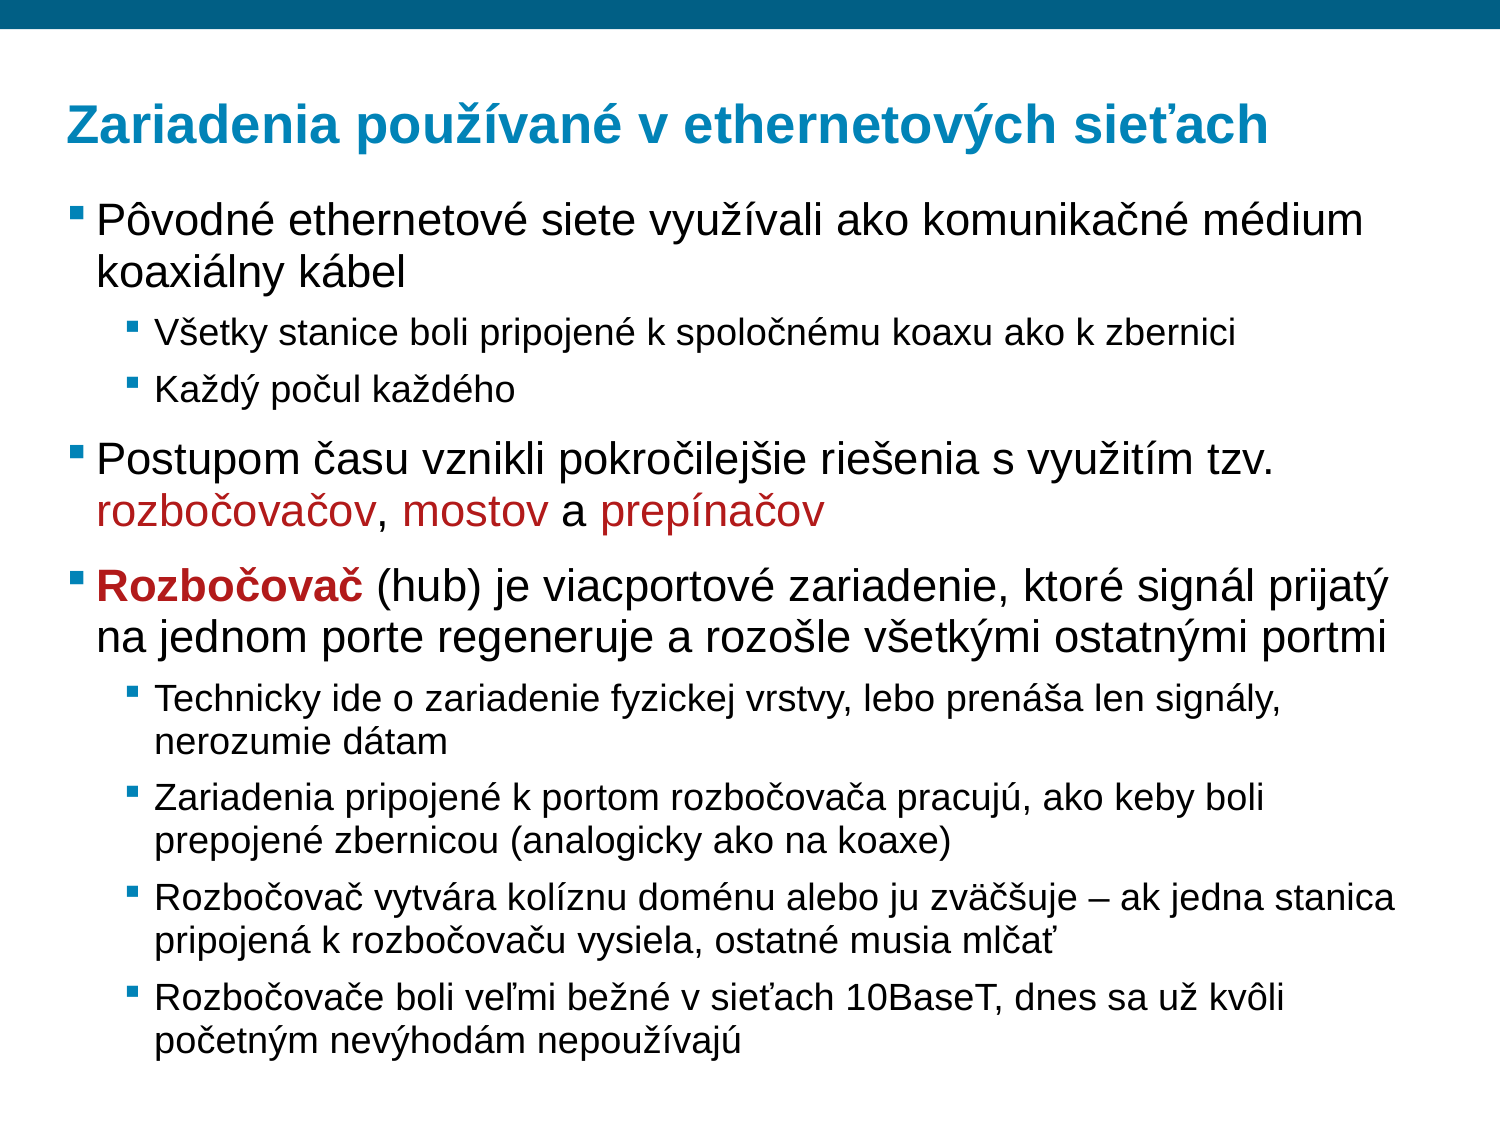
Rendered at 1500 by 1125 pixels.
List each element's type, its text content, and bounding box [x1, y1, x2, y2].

list Pôvodné ethernetové siete využívali ako komunikačné médium koaxiálny kábel Všetky stanice boli pripojené k spoločnému koaxu ako k zbernici Každý počul každého Postupom času vznikli pokročilejšie riešenia s využitím tzv. rozbočovačov, mostov a prepínačov Rozbočovač (hub) je viacportové zariadenie, ktoré signál prijatý na jednom porte regeneruje a rozošle všetkými ostatnými portmi Technicky ide o zariadenie fyzickej vrstvy, lebo prenáša len signály, nerozumie dátam Zariadenia pripojené k portom rozbočovača pracujú, ako keby boli prepojené zbernicou (analogicky ako na koaxe) Rozbočovač vytvára kolíznu doménu alebo ju zväčšuje – ak jedna stanica pripojená k rozbočovaču vysiela, ostatné musia mlčať Rozbočovače boli veľmi bežné v sieťach 10BaseT, dnes sa už kvôli početným nevýhodám nepoužívajú [53, 187, 1447, 1075]
title Zariadenia používané v ethernetových sieťach [53, 50, 1447, 163]
